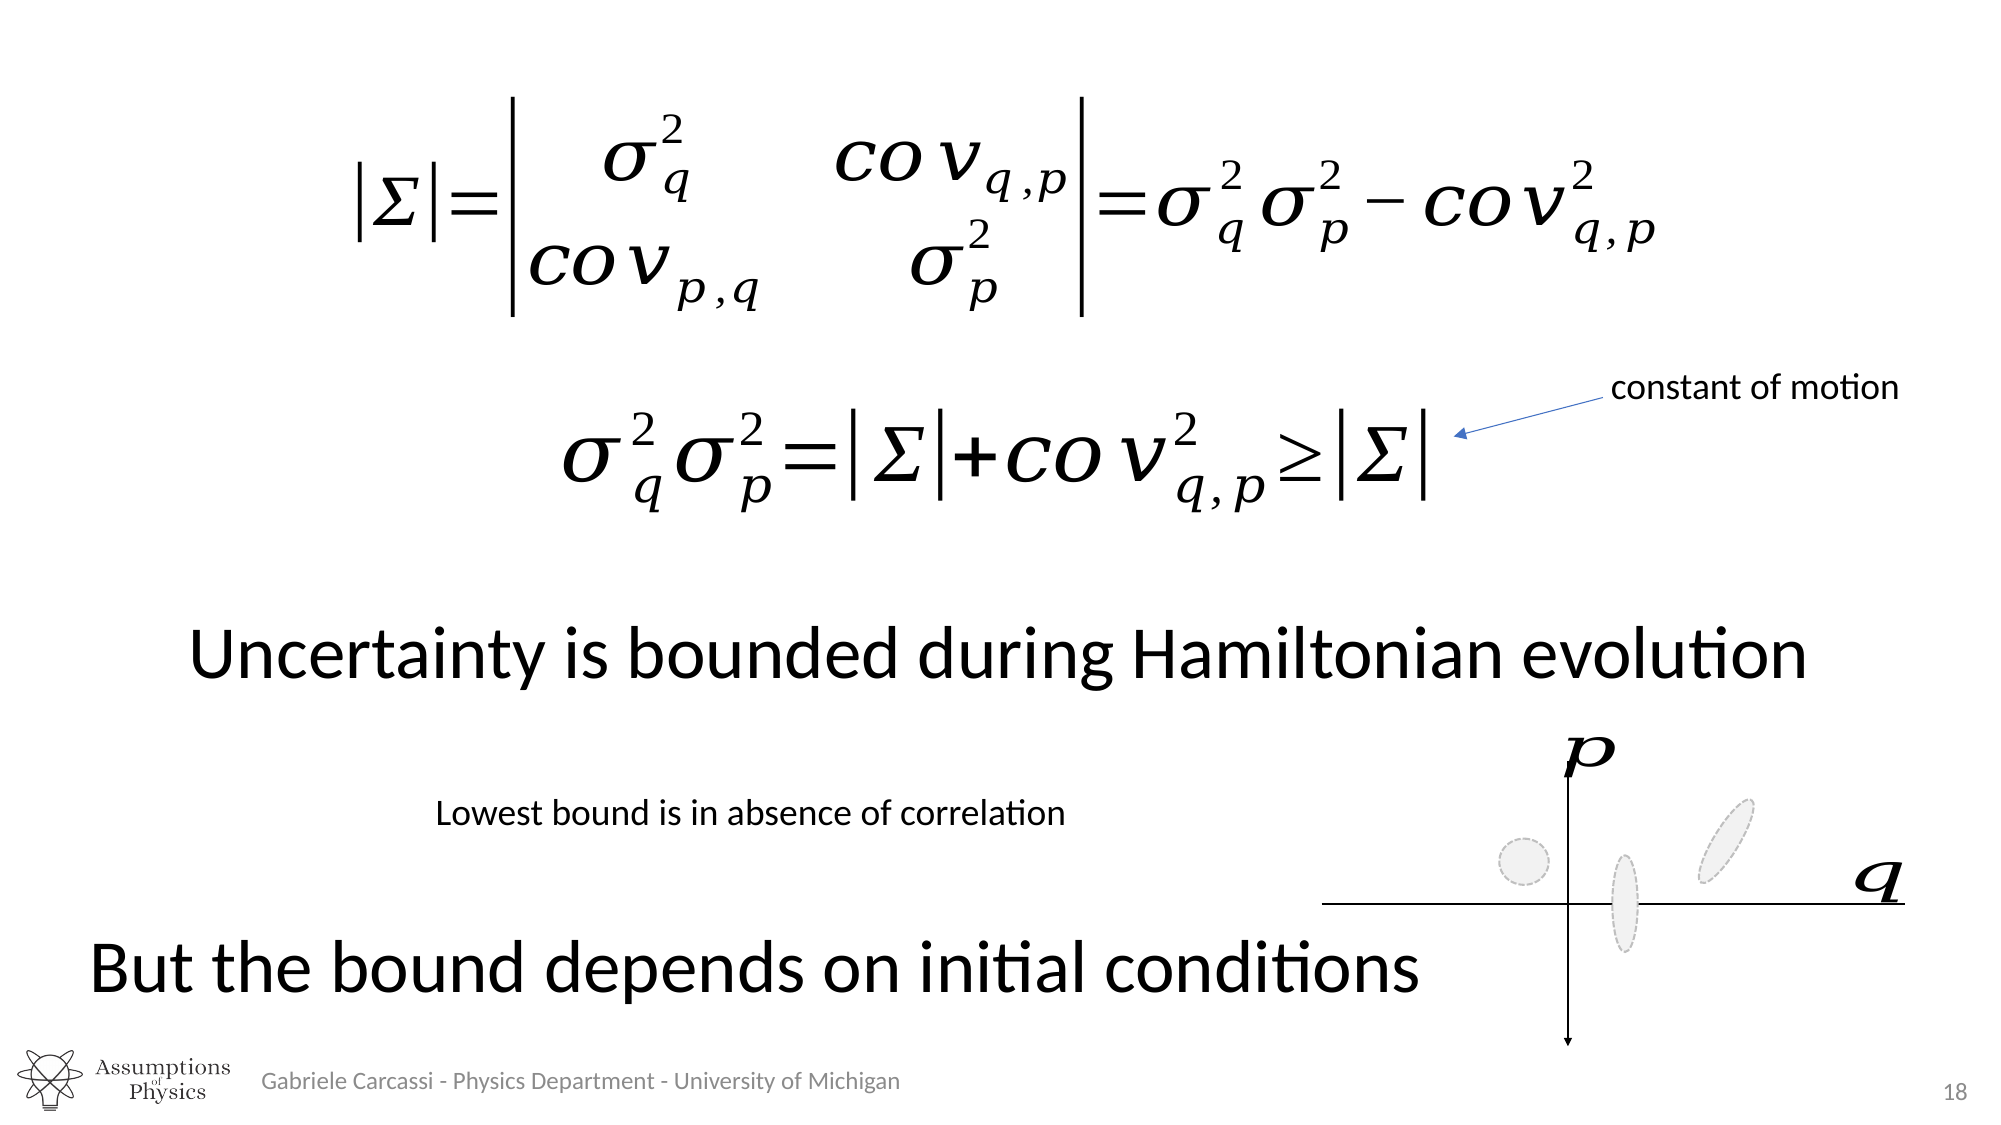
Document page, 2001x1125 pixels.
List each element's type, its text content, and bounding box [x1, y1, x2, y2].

text_box constant of motion [1596, 354, 1916, 415]
text_box But the bound depends on initial conditions [74, 909, 1321, 1015]
picture [95, 1058, 230, 1104]
text_box Lowest bound is in absence of correlation [420, 780, 1082, 841]
picture [17, 1050, 83, 1111]
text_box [1321, 718, 1909, 1047]
footer Gabriele Carcassi - Physics Department - University of Michigan [246, 1049, 1226, 1110]
slide_number 18 [1891, 1072, 1983, 1110]
text_box Uncertainty is bounded during Hamiltonian evolution [174, 596, 1826, 702]
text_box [1453, 397, 1603, 437]
